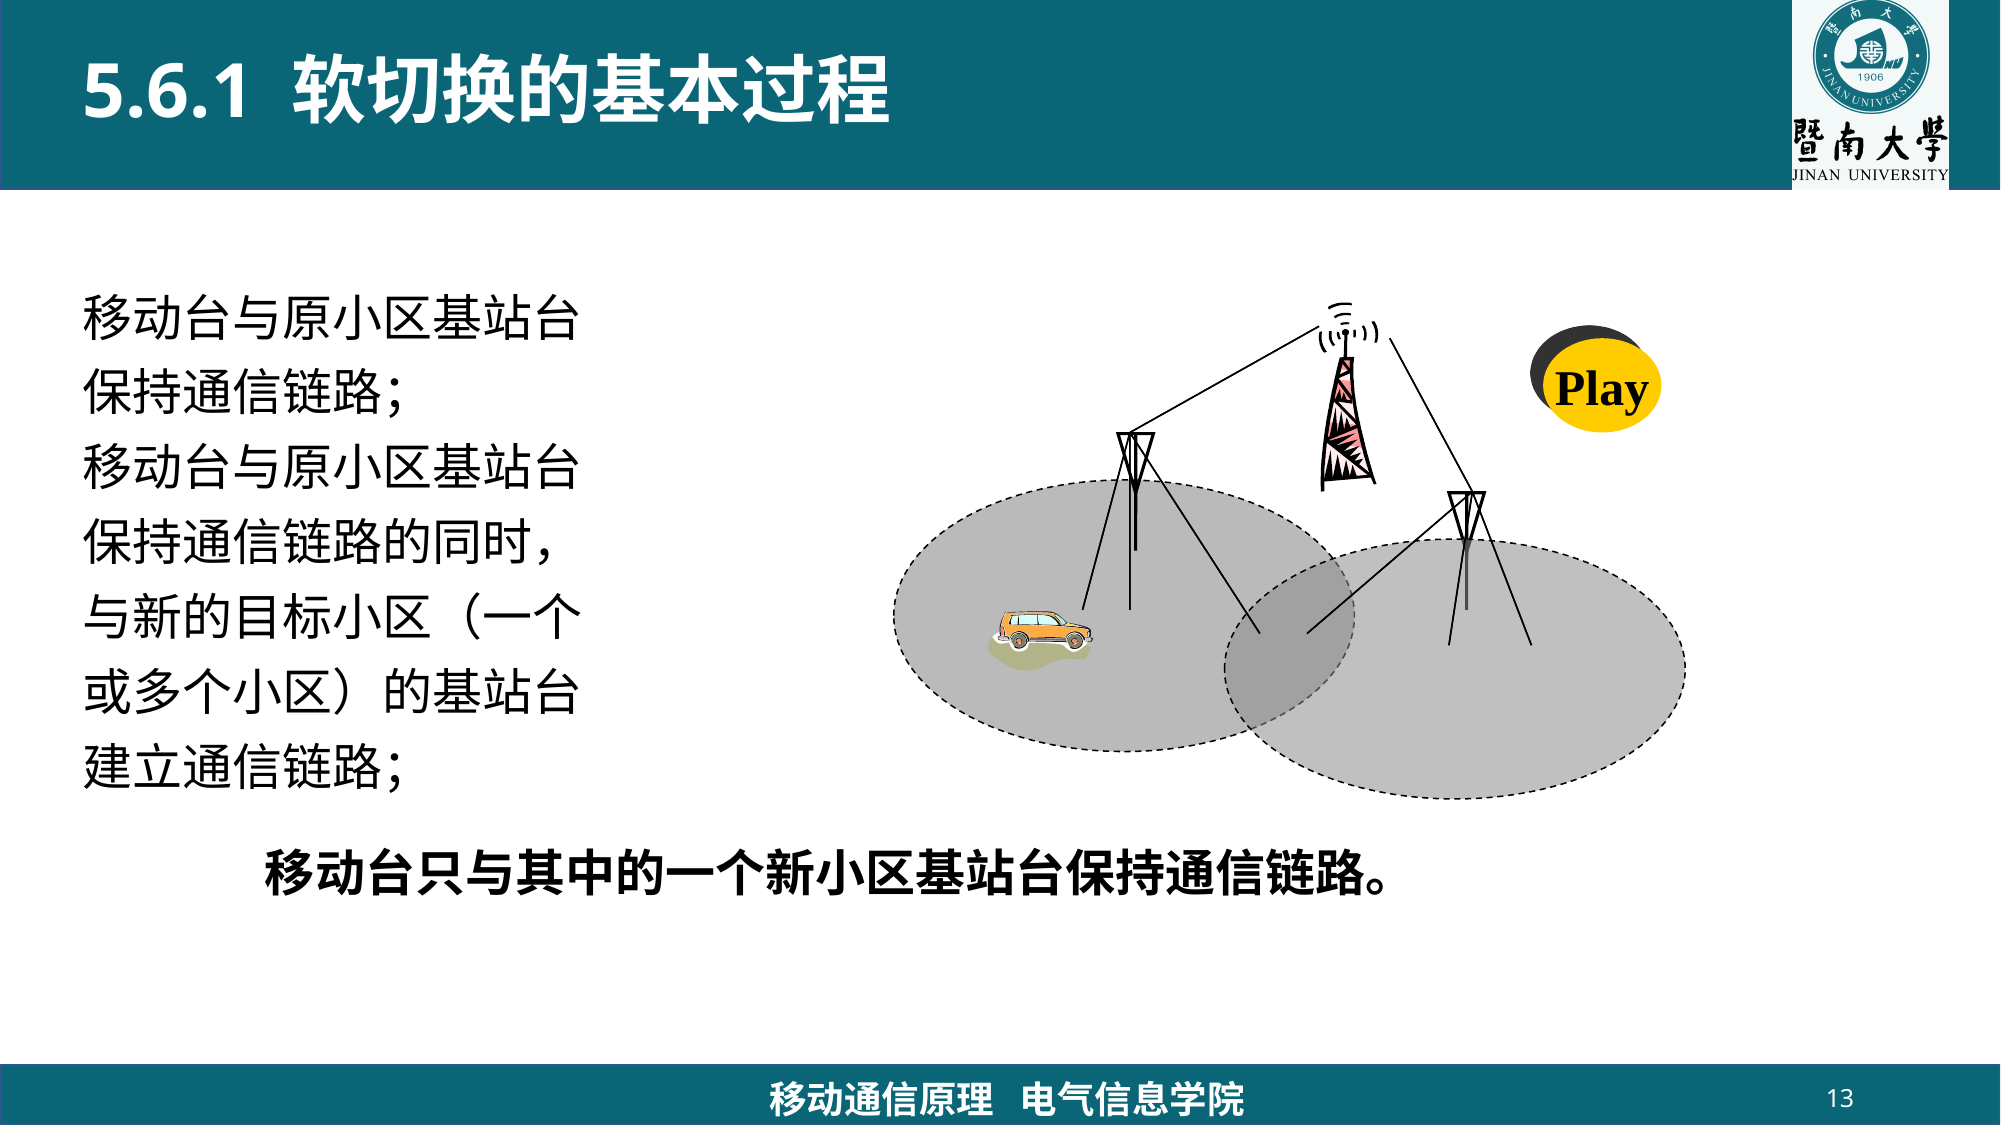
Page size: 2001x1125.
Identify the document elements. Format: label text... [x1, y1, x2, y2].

text_box Play [1543, 338, 1662, 433]
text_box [1117, 432, 1154, 551]
title 5.6.1 软切换的基本过程 [67, 0, 1793, 203]
text_box 移动台只与其中的一个新小区基站台保持通信链路。 [249, 834, 1695, 913]
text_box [1448, 491, 1485, 610]
list 移动台与原小区基站台 保持通信链路； 移动台与原小区基站台 保持通信链路的同时， 与新的目标小区（一个 或多个小区）的基站台 建立通信链路； [67, 285, 1793, 1000]
footer 移动通信原理 电气信息学院 [669, 1069, 1345, 1125]
slide_number 13 [1419, 1069, 1870, 1125]
text_box [1224, 539, 1686, 799]
picture [1318, 302, 1379, 492]
picture [1793, 0, 1949, 190]
text_box [893, 480, 1333, 752]
picture [987, 609, 1095, 672]
